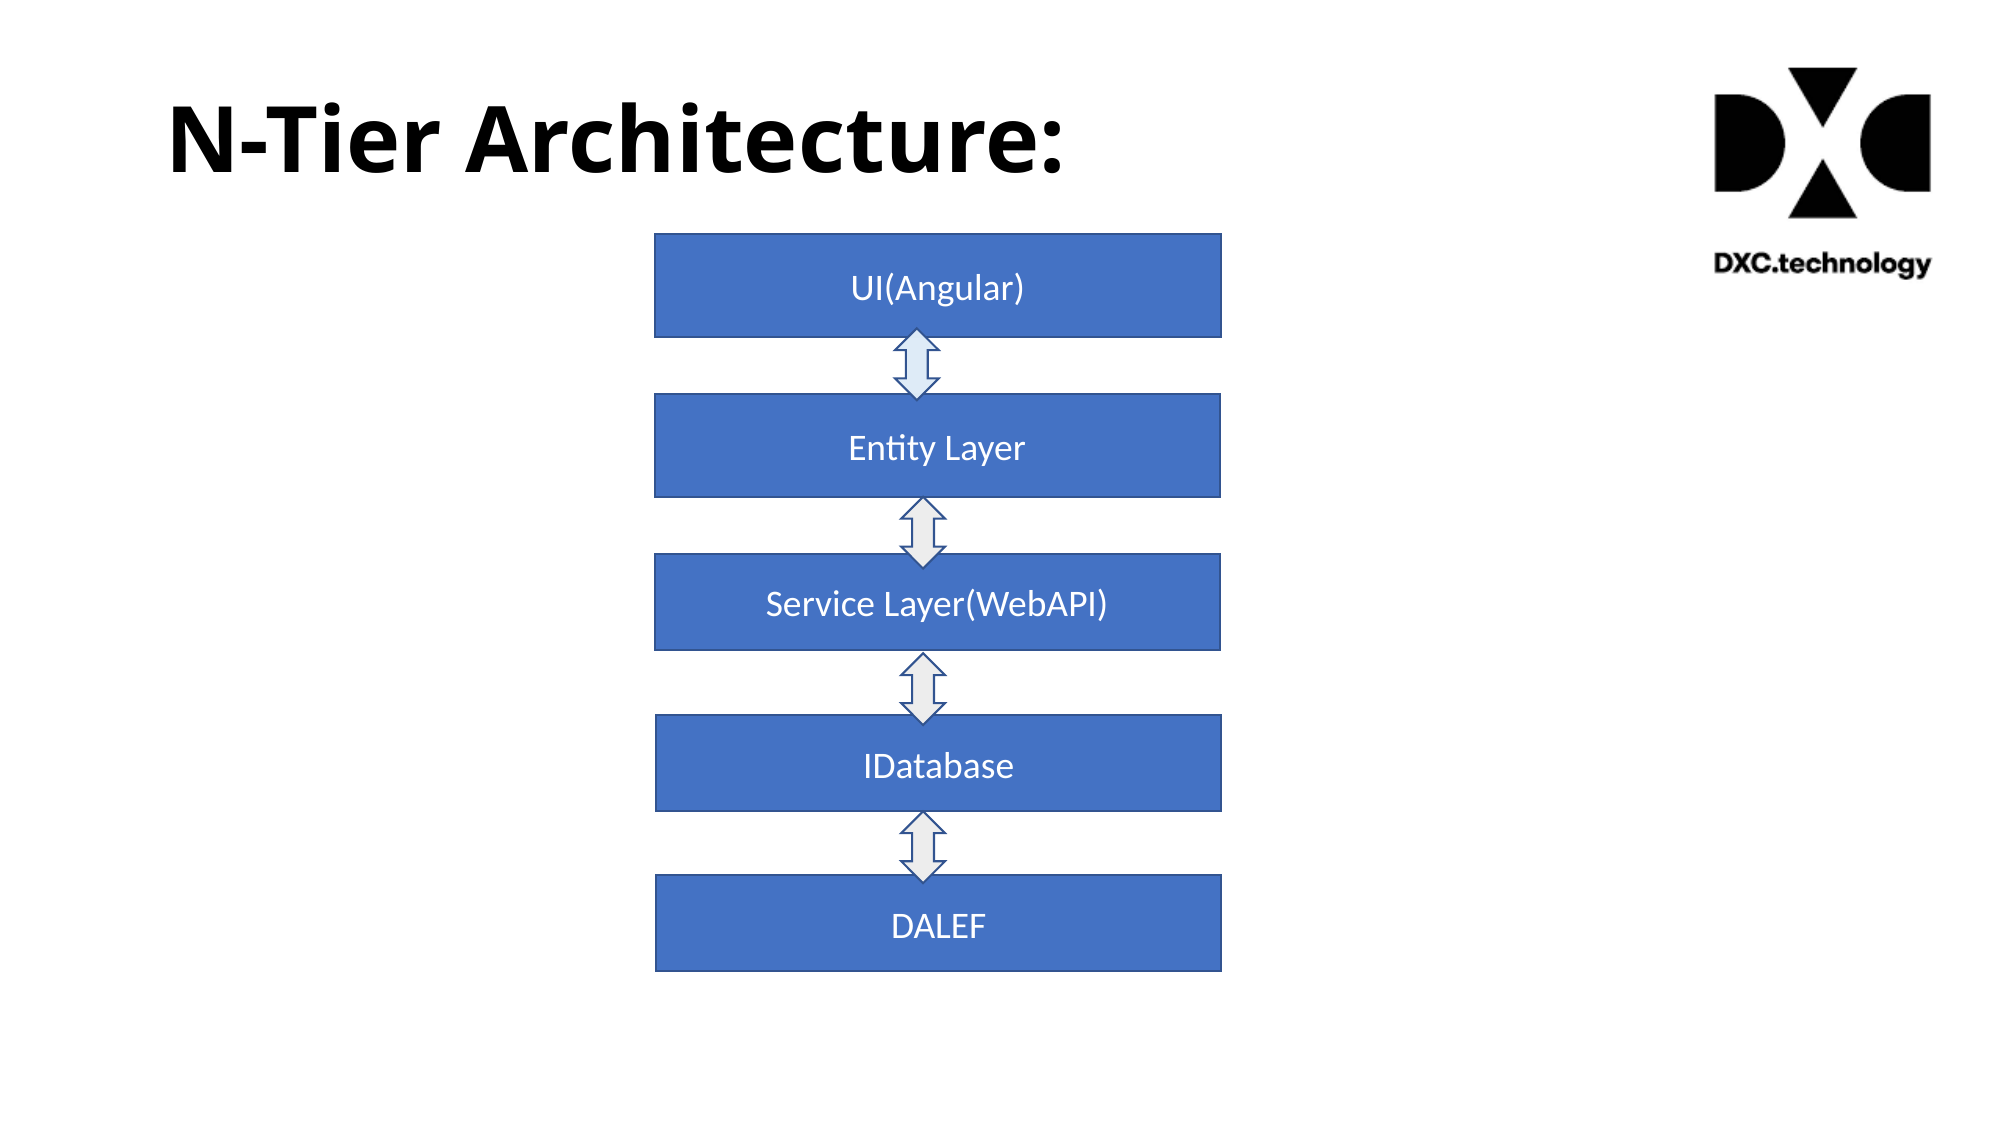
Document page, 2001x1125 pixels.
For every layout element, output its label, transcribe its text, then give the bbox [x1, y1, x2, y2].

text_box [898, 495, 948, 571]
text_box [892, 326, 942, 402]
text_box Entity Layer [654, 393, 1221, 498]
picture [1646, 0, 2000, 349]
text_box IDatabase [655, 714, 1222, 812]
text_box DALEF [655, 874, 1222, 972]
text_box [898, 651, 948, 727]
text_box [898, 809, 948, 885]
title N-Tier Architecture: [150, 33, 1646, 252]
text_box Service Layer(WebAPI) [654, 553, 1221, 651]
text_box UI(Angular) [654, 233, 1222, 338]
